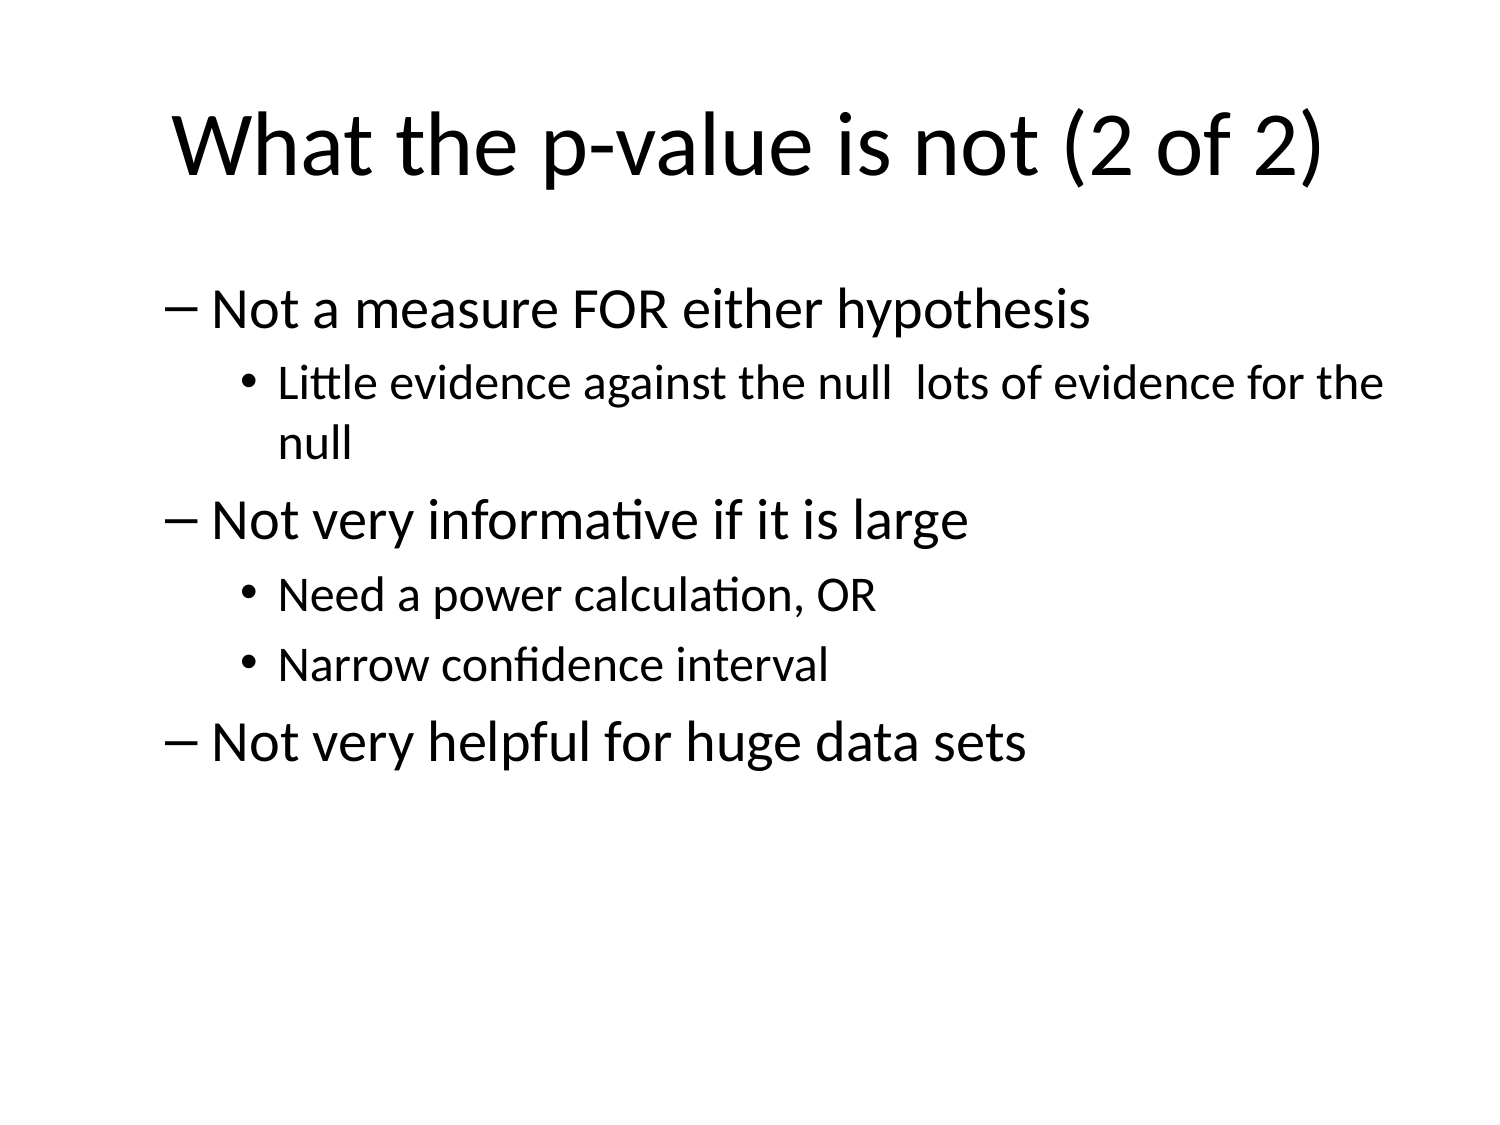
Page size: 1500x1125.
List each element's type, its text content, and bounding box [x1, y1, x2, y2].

title What the p-value is not (2 of 2) [75, 45, 1425, 233]
